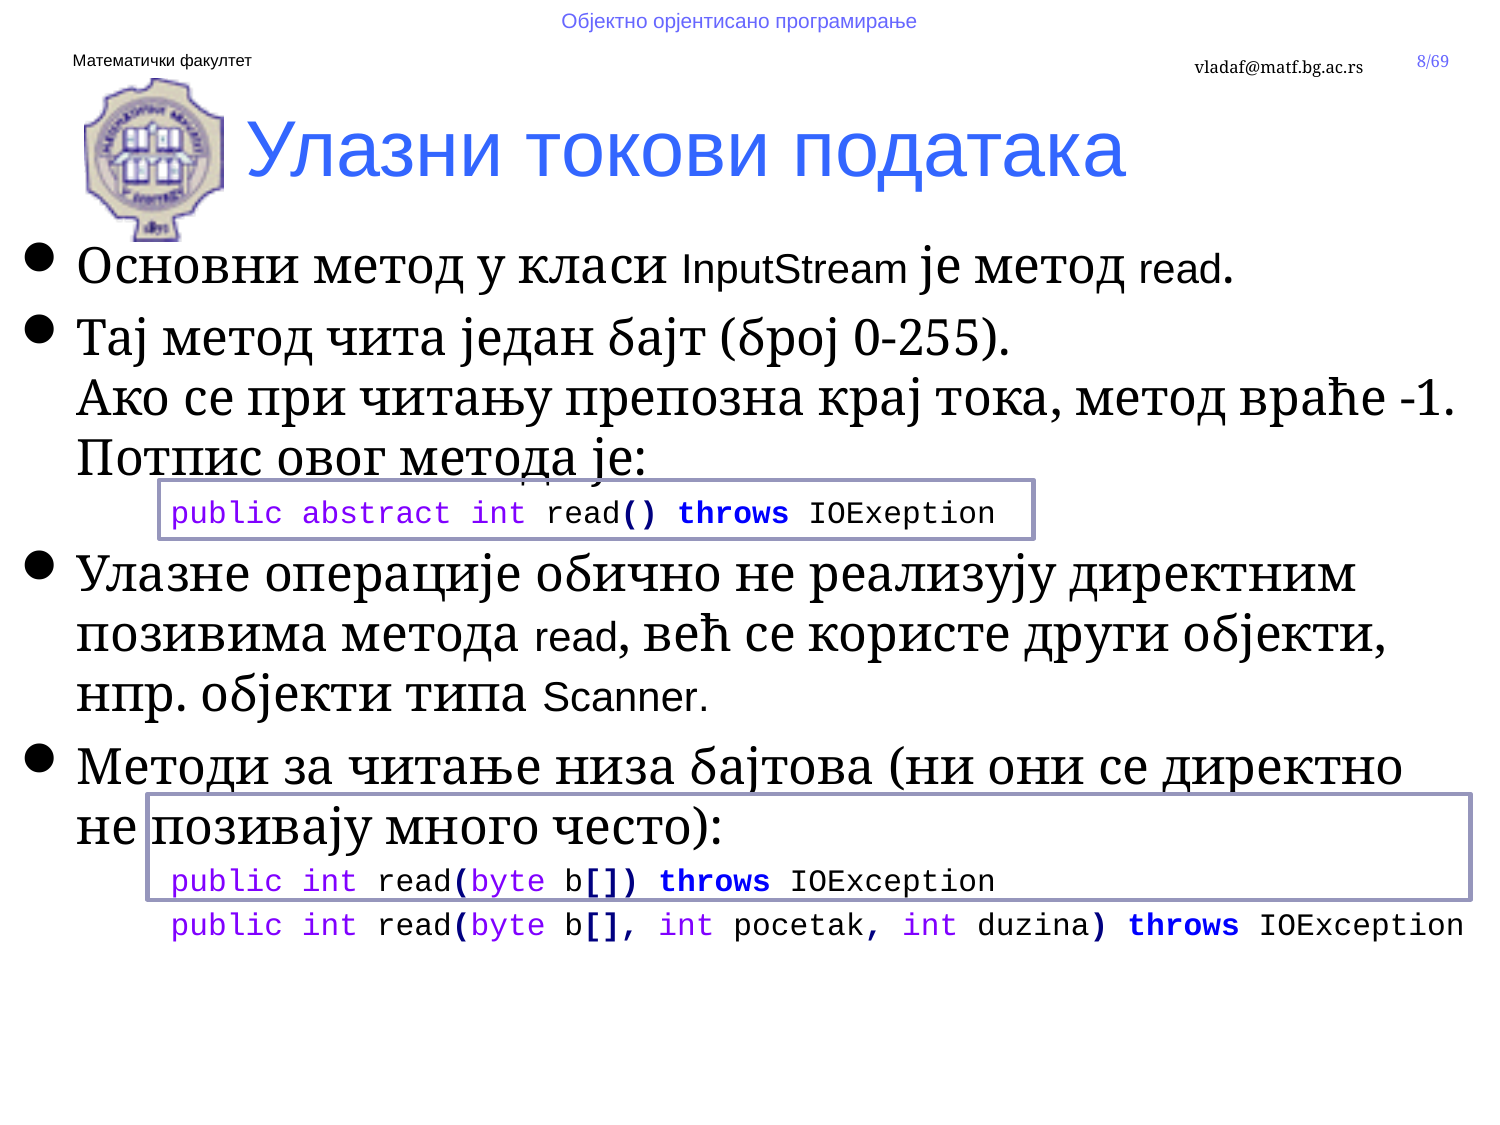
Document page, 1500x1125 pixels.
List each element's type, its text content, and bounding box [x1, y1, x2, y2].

text_box Основни метод у класи InputStream је метод read. Тај метод чита један бајт (број 0-255). Ако се при читању препозна крај тока, метод враће -1. Потпис овог метода је: public abstract int read() throws IOExeption Улазне операције обично не реализују директним позивима метода read, већ се користе други објекти, нпр. објекти типа Scanner. Методи за читање низа бајтова (ни они се директно не позивају много често): public int read(byte b[]) throws IOException public int read(byte b[], int pocetak, int duzina) throws IOException [5, 225, 1492, 950]
text_box [157, 478, 1036, 541]
picture [84, 78, 224, 225]
text_box Улазни токови података [230, 69, 1500, 220]
text_box [145, 792, 1473, 902]
